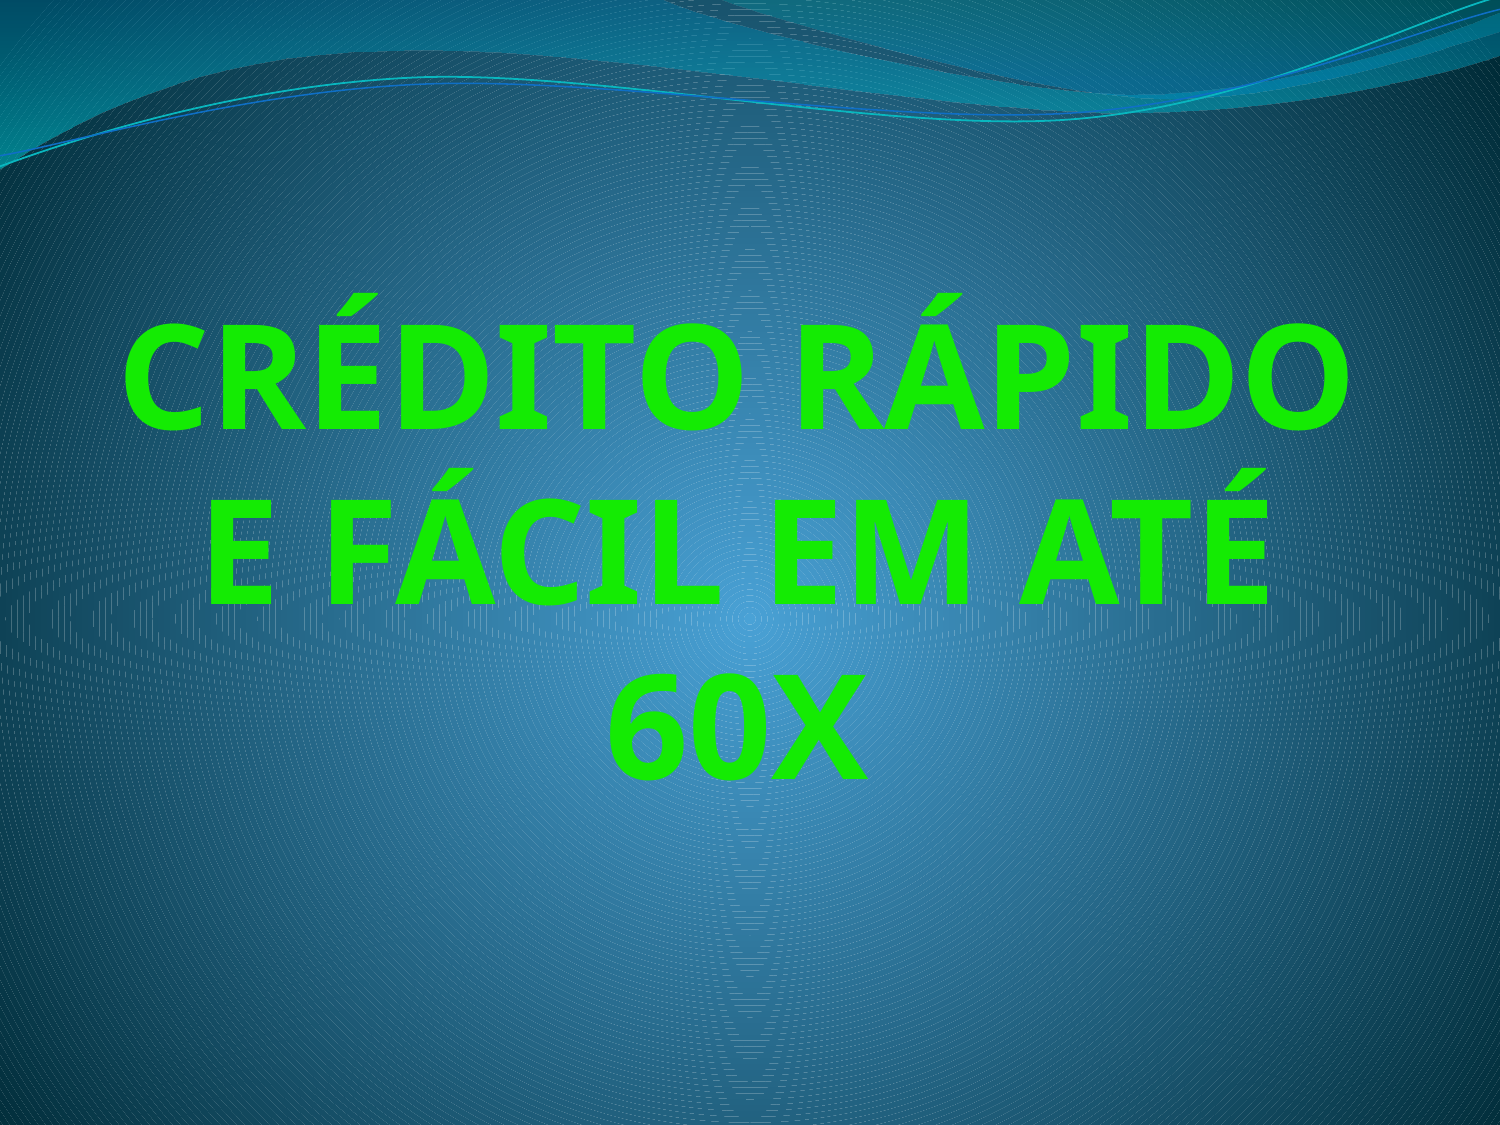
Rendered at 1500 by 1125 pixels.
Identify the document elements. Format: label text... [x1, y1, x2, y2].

title CRÉDITO RÁPIDO E FÁCIL EM ATÉ 60X [94, 375, 1383, 809]
